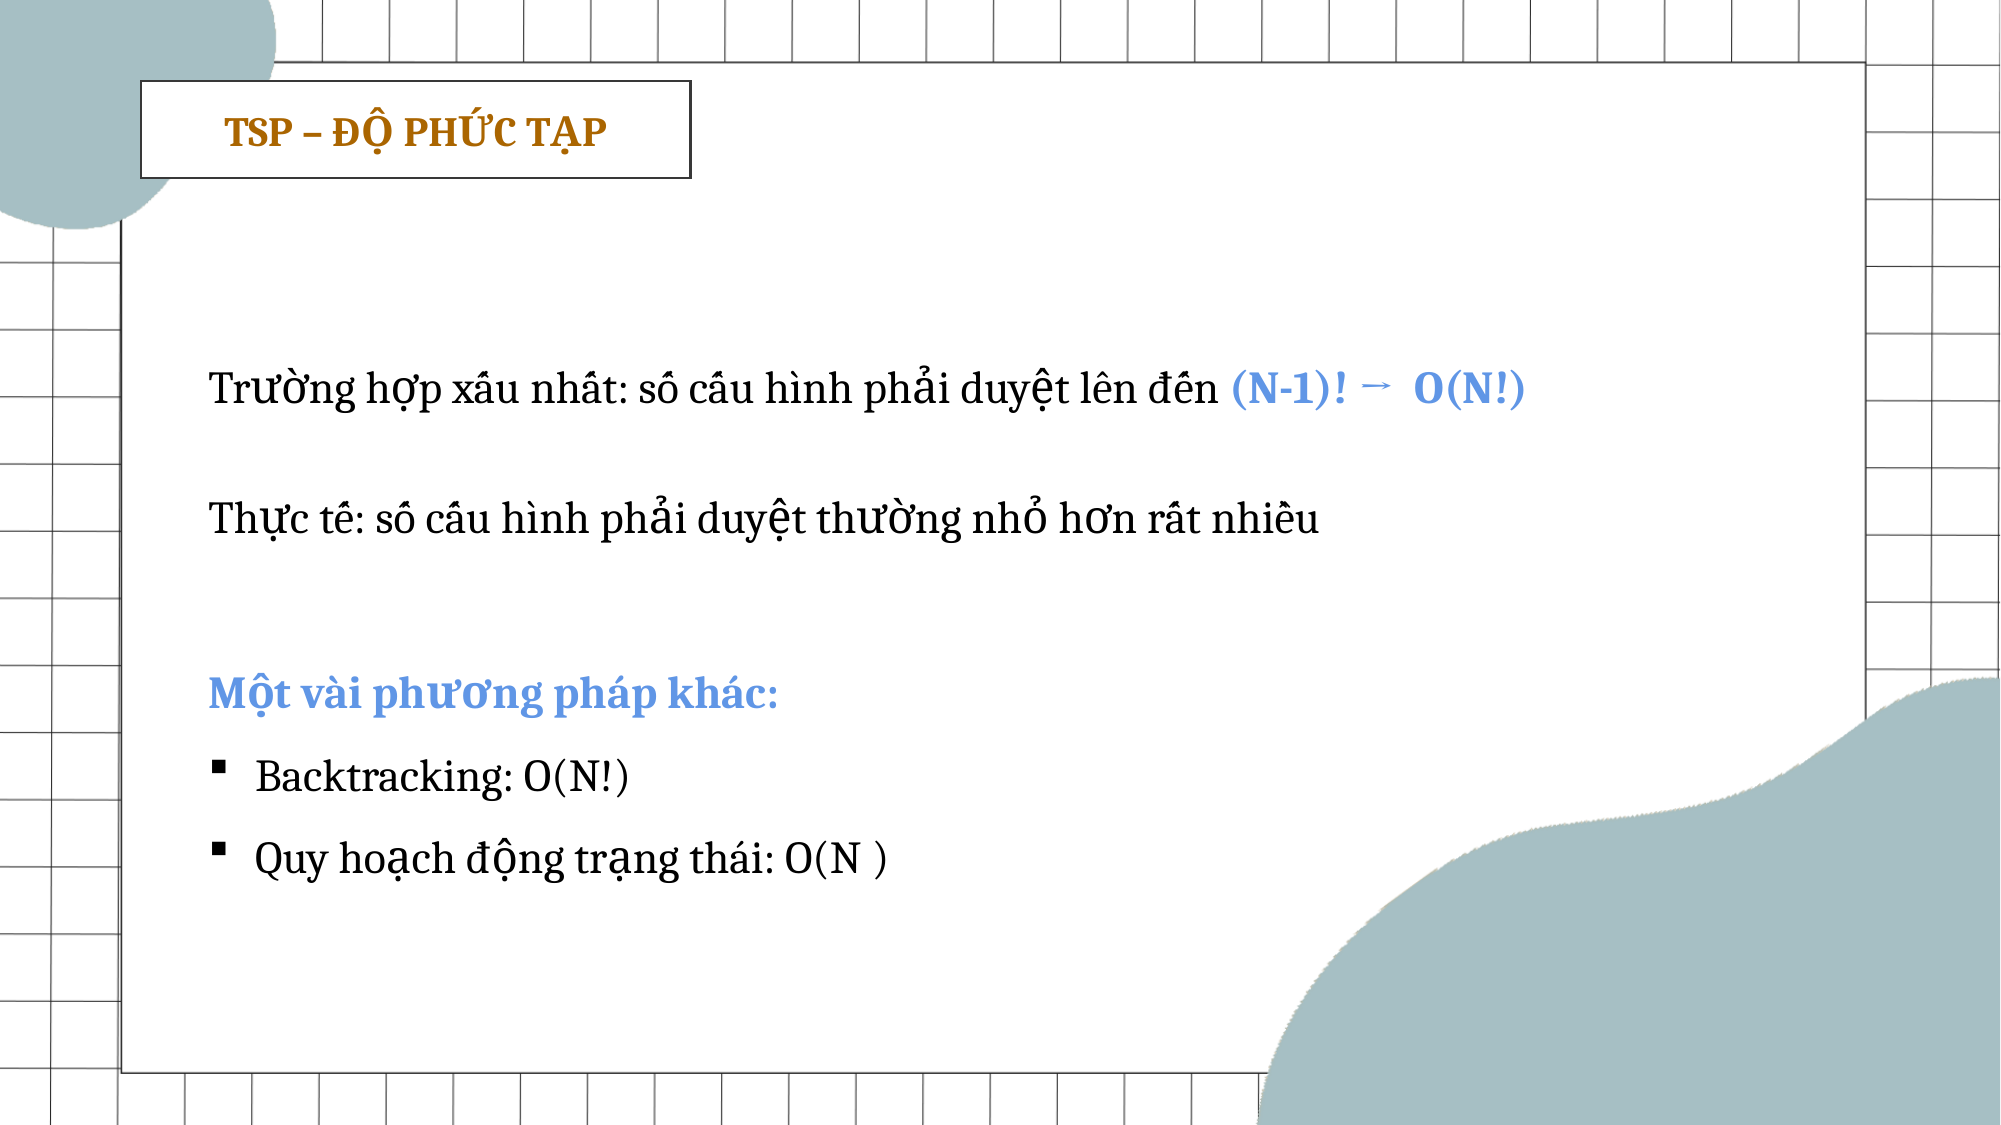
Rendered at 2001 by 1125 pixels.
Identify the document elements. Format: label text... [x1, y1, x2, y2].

text_box Trường hợp xấu nhất: số cấu hình phải duyệt lên đến (N-1)! → O(N!) [193, 295, 1807, 421]
text_box Thực tế: số cấu hình phải duyệt thường nhỏ hơn rất nhiều [193, 425, 1807, 550]
picture [0, 0, 2001, 1125]
text_box TSP – ĐỘ PHỨC TẠP [140, 80, 691, 179]
